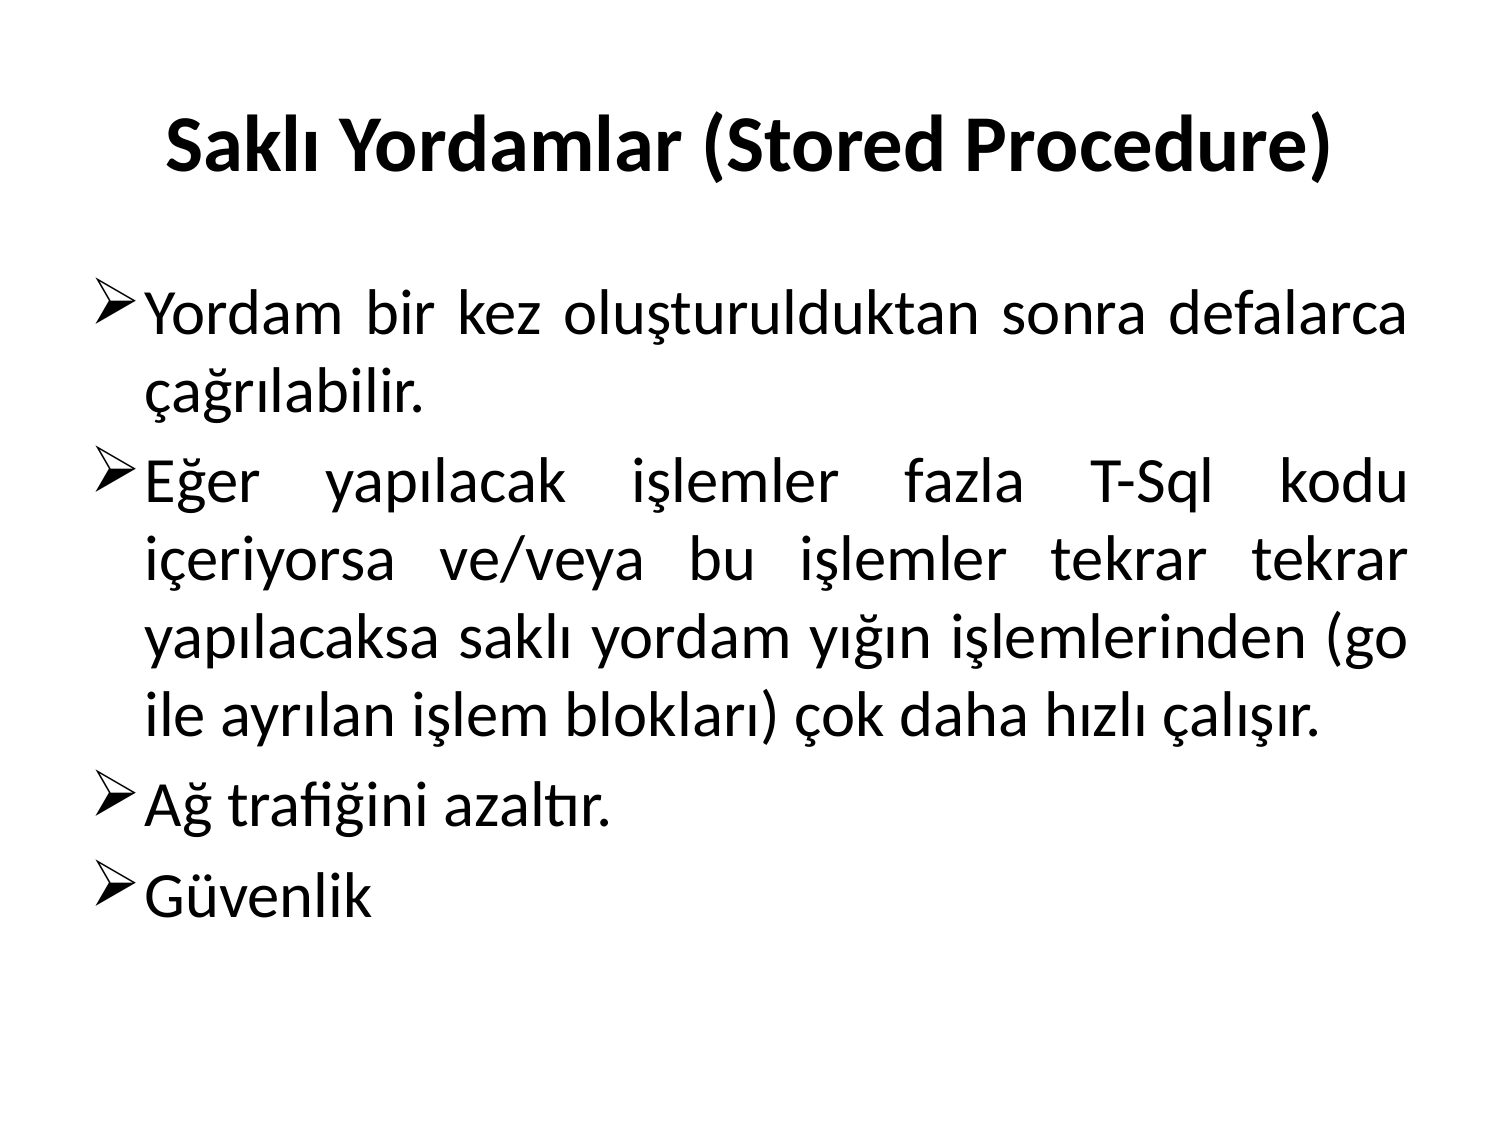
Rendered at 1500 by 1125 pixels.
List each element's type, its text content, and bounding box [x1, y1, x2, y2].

title Saklı Yordamlar (Stored Procedure) [75, 45, 1425, 233]
list Yordam bir kez oluşturulduktan sonra defalarca çağrılabilir. Eğer yapılacak işlemler fazla T-Sql kodu içeriyorsa ve/veya bu işlemler tekrar tekrar yapılacaksa saklı yordam yığın işlemlerinden (go ile ayrılan işlem blokları) çok daha hızlı çalışır. Ağ trafiğini azaltır. Güvenlik [75, 262, 1425, 1005]
